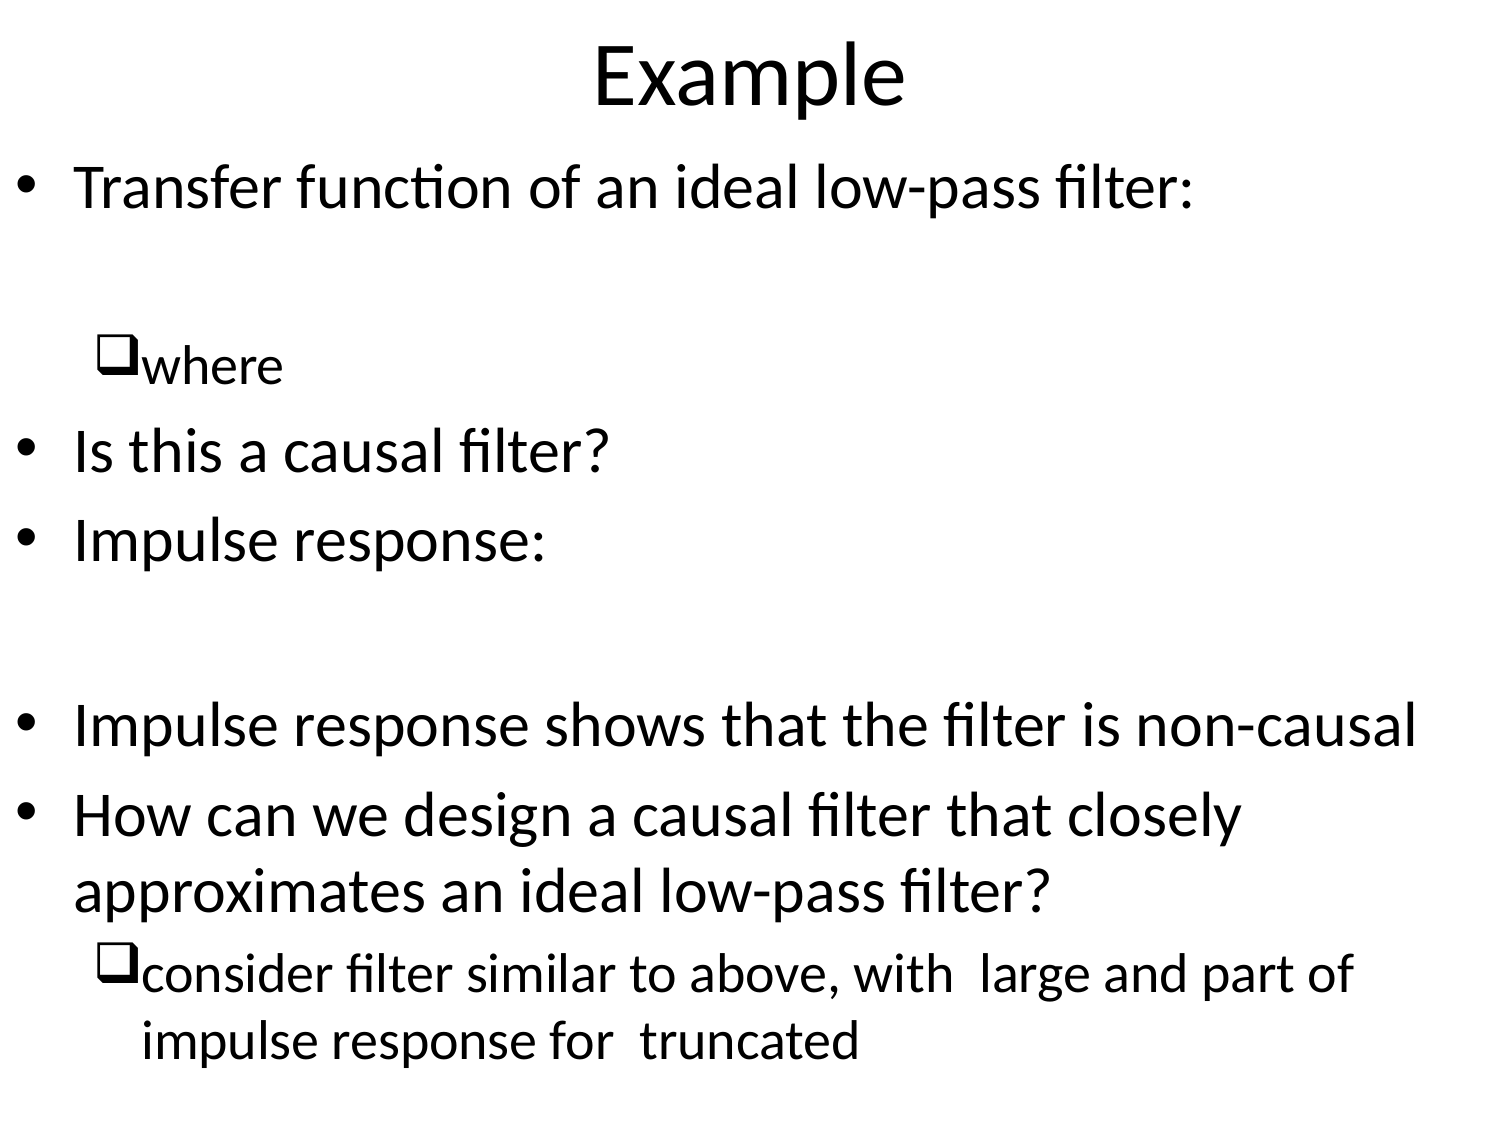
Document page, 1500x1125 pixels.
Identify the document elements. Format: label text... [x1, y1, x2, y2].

title Example [75, 0, 1425, 163]
